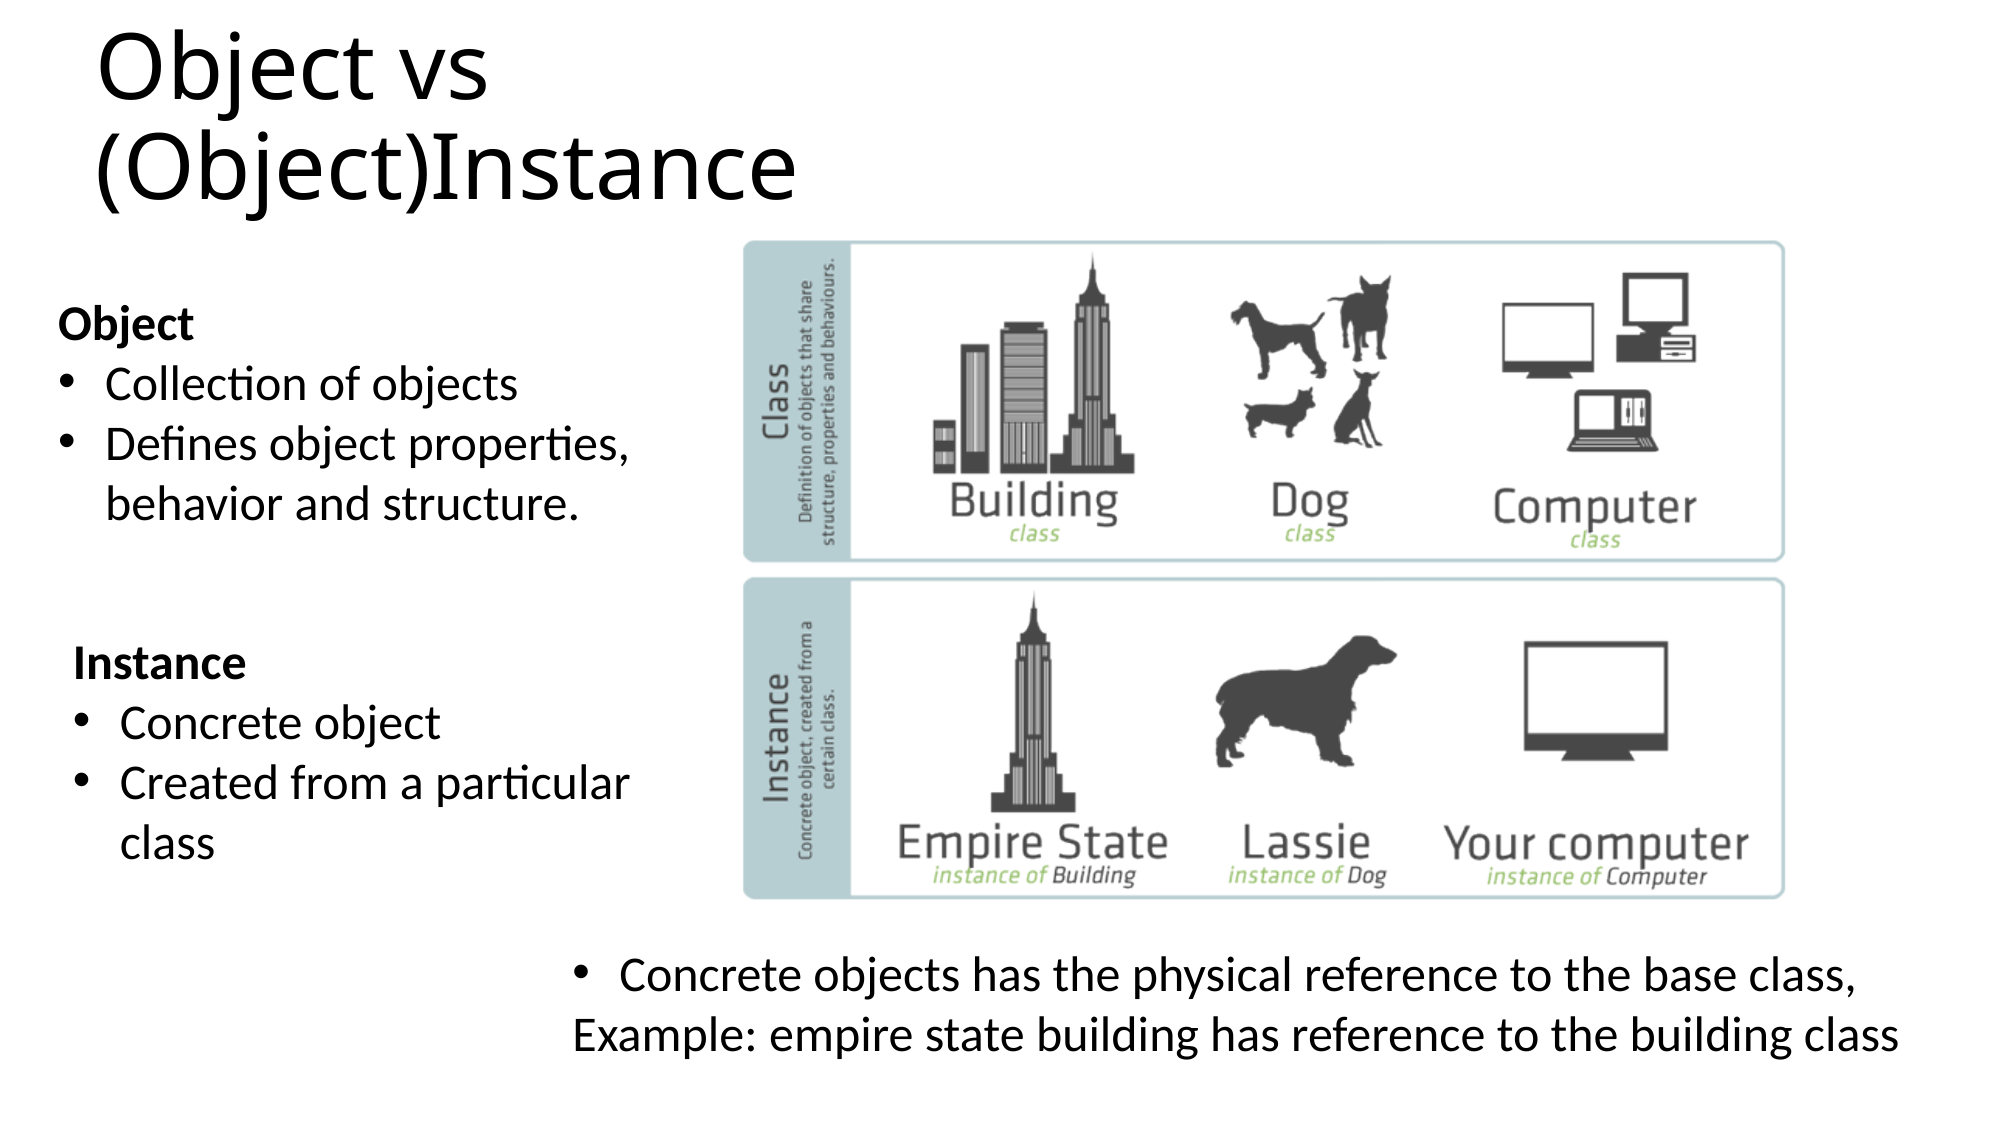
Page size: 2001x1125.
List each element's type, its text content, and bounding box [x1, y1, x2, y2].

picture [737, 228, 1792, 912]
text_box Object Collection of objects Defines object properties, behavior and structure. [43, 283, 723, 538]
text_box Instance Concrete object Created from a particular class [58, 621, 737, 877]
title Object vs (Object)Instance [80, 11, 1206, 229]
text_box Concrete objects has the physical reference to the base class, Example: empire state building has reference to the building class [557, 934, 1916, 1069]
